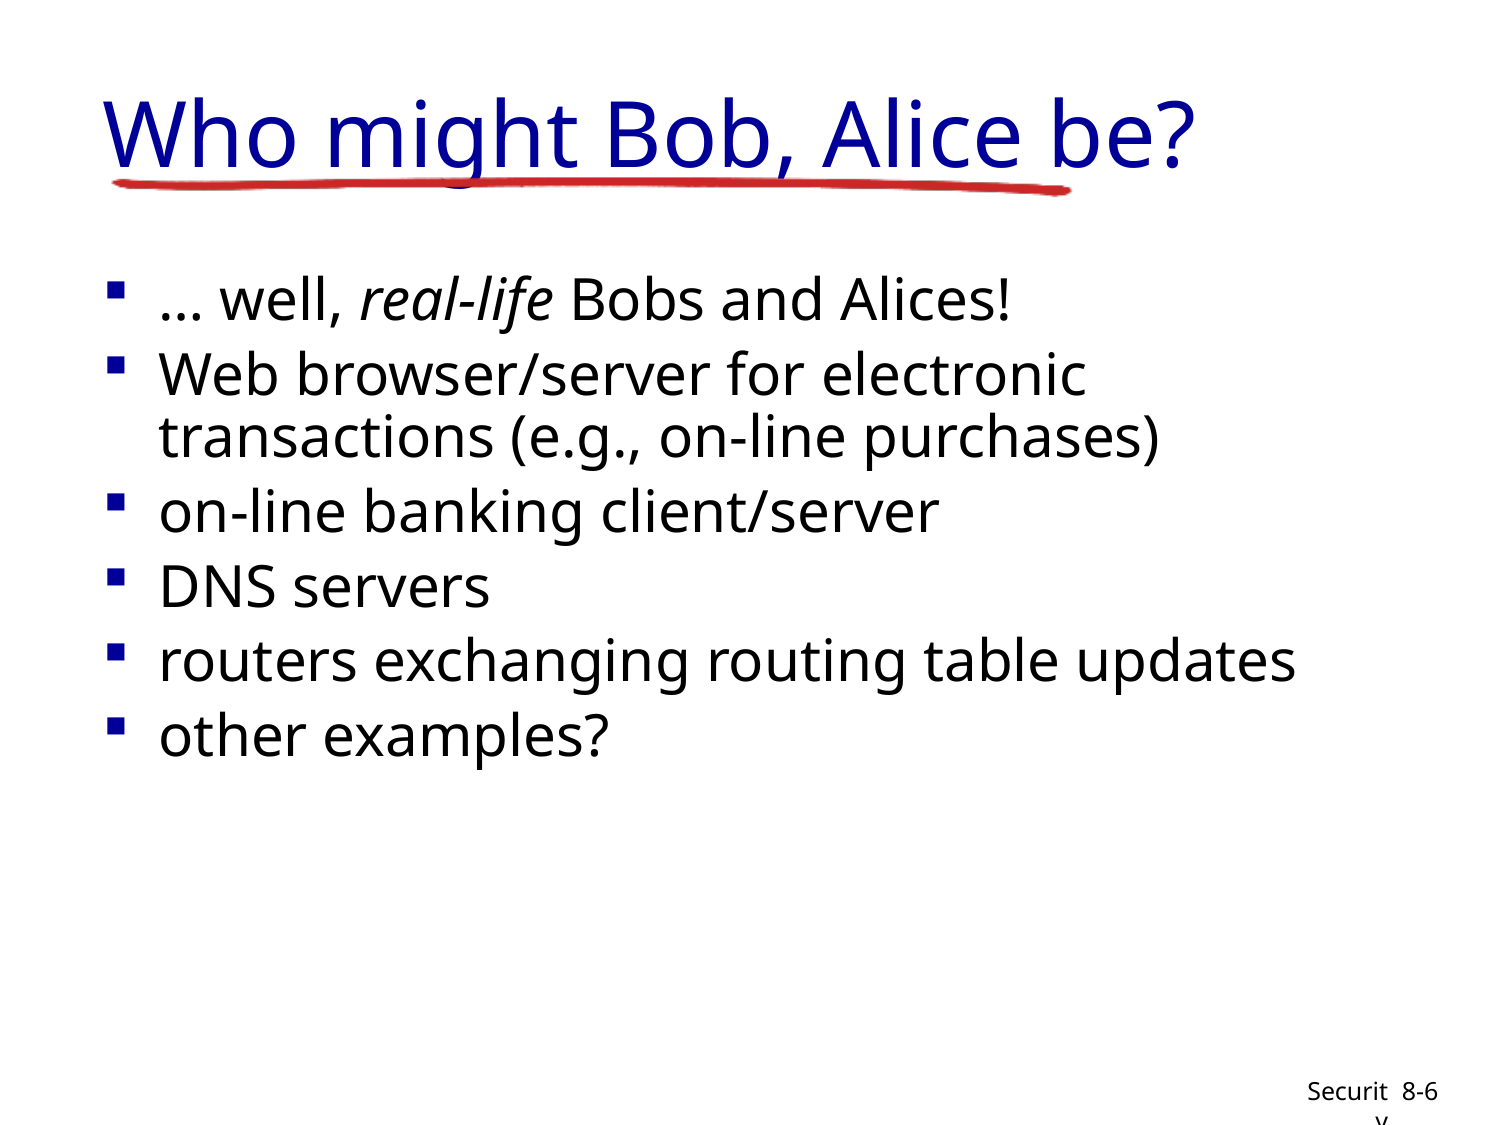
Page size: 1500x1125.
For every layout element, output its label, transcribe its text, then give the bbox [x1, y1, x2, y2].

picture [107, 172, 1083, 202]
text_box 8-6 [1387, 1068, 1500, 1113]
title Who might Bob, Alice be? [87, 37, 1363, 225]
list … well, real-life Bobs and Alices! Web browser/server for electronic transactions (e.g., on-line purchases) on-line banking client/server DNS servers routers exchanging routing table updates other examples? [87, 262, 1363, 794]
footer Security [1284, 1067, 1403, 1110]
